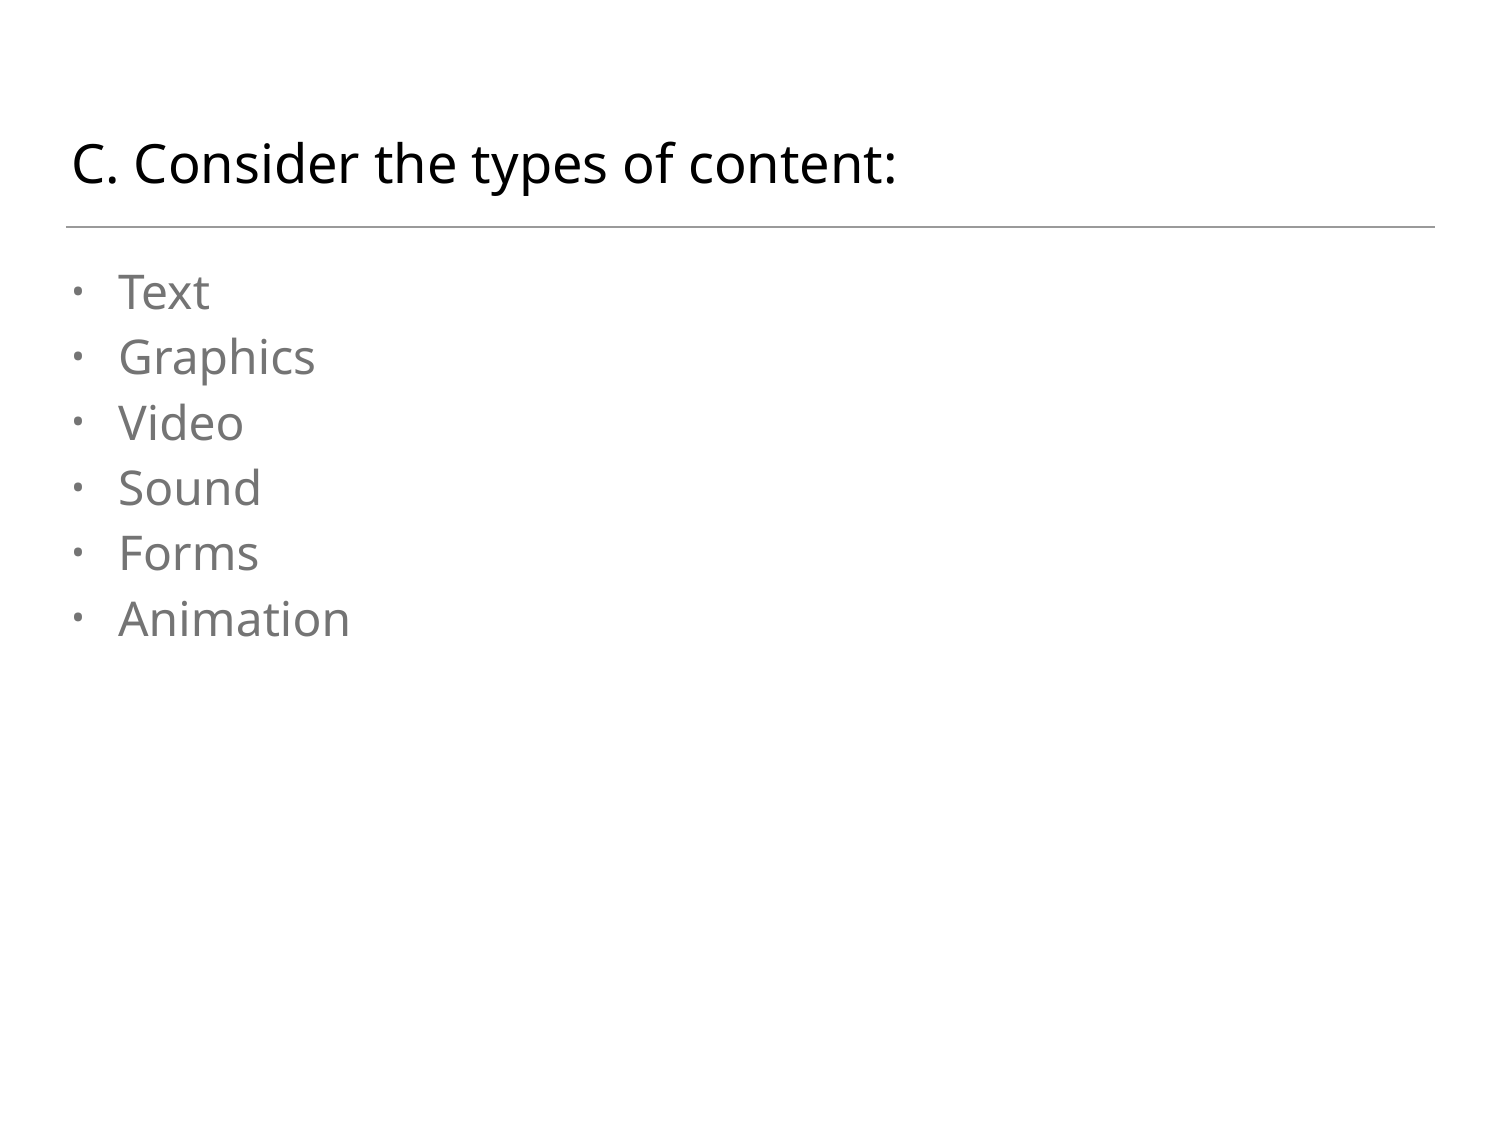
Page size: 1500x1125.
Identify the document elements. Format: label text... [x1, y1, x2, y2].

list Text Graphics Video Sound Forms Animation [65, 255, 1435, 1026]
title C. Consider the types of content: [65, 37, 1435, 200]
